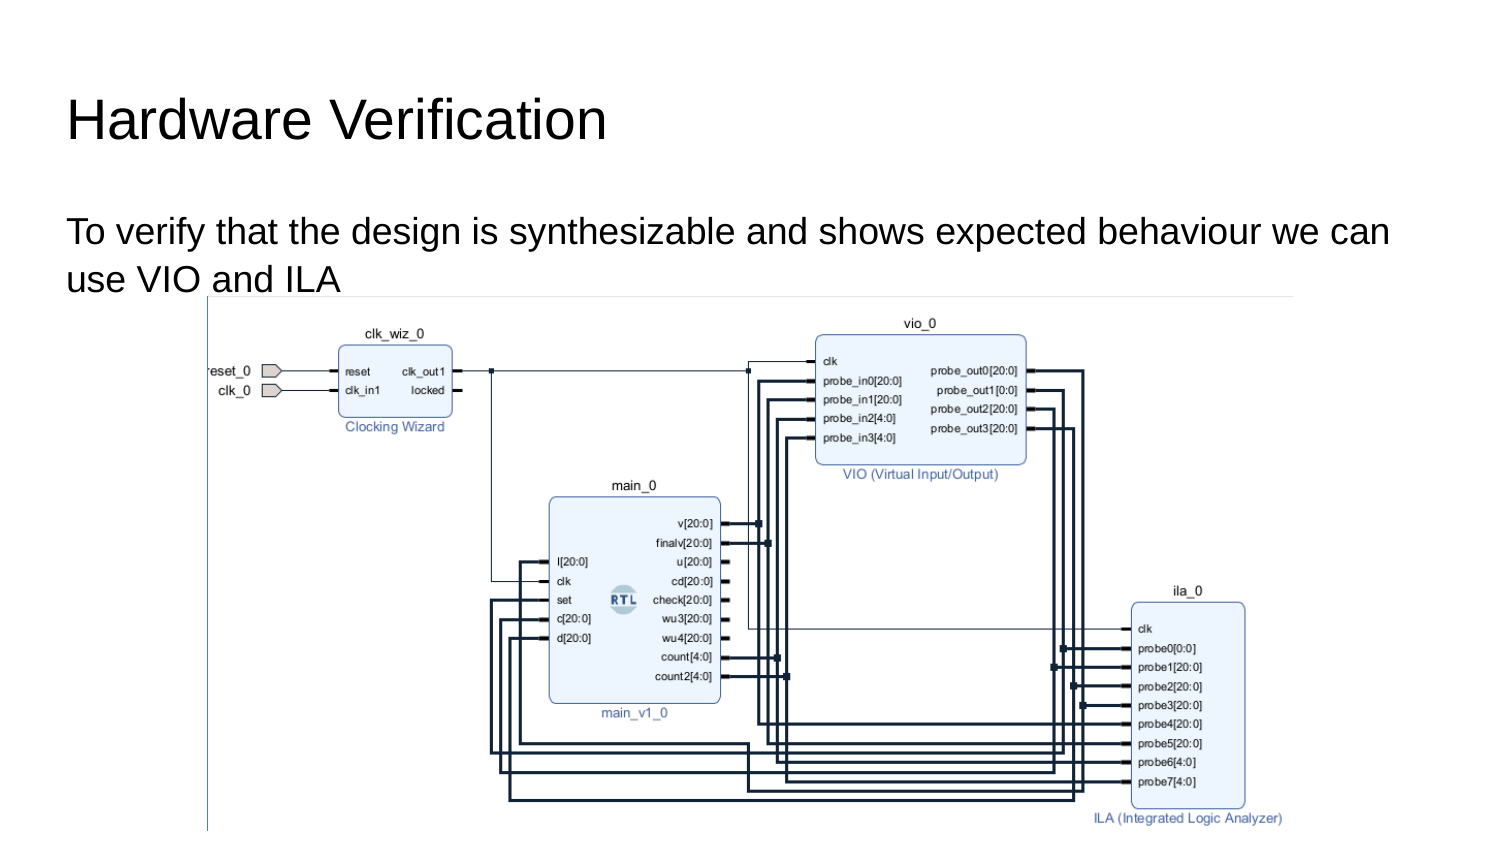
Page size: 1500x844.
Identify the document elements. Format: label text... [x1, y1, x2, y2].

list To verify that the design is synthesizable and shows expected behaviour we can use VIO and ILA [51, 189, 1449, 750]
picture [207, 296, 1293, 831]
title Hardware Verification [51, 72, 1449, 167]
